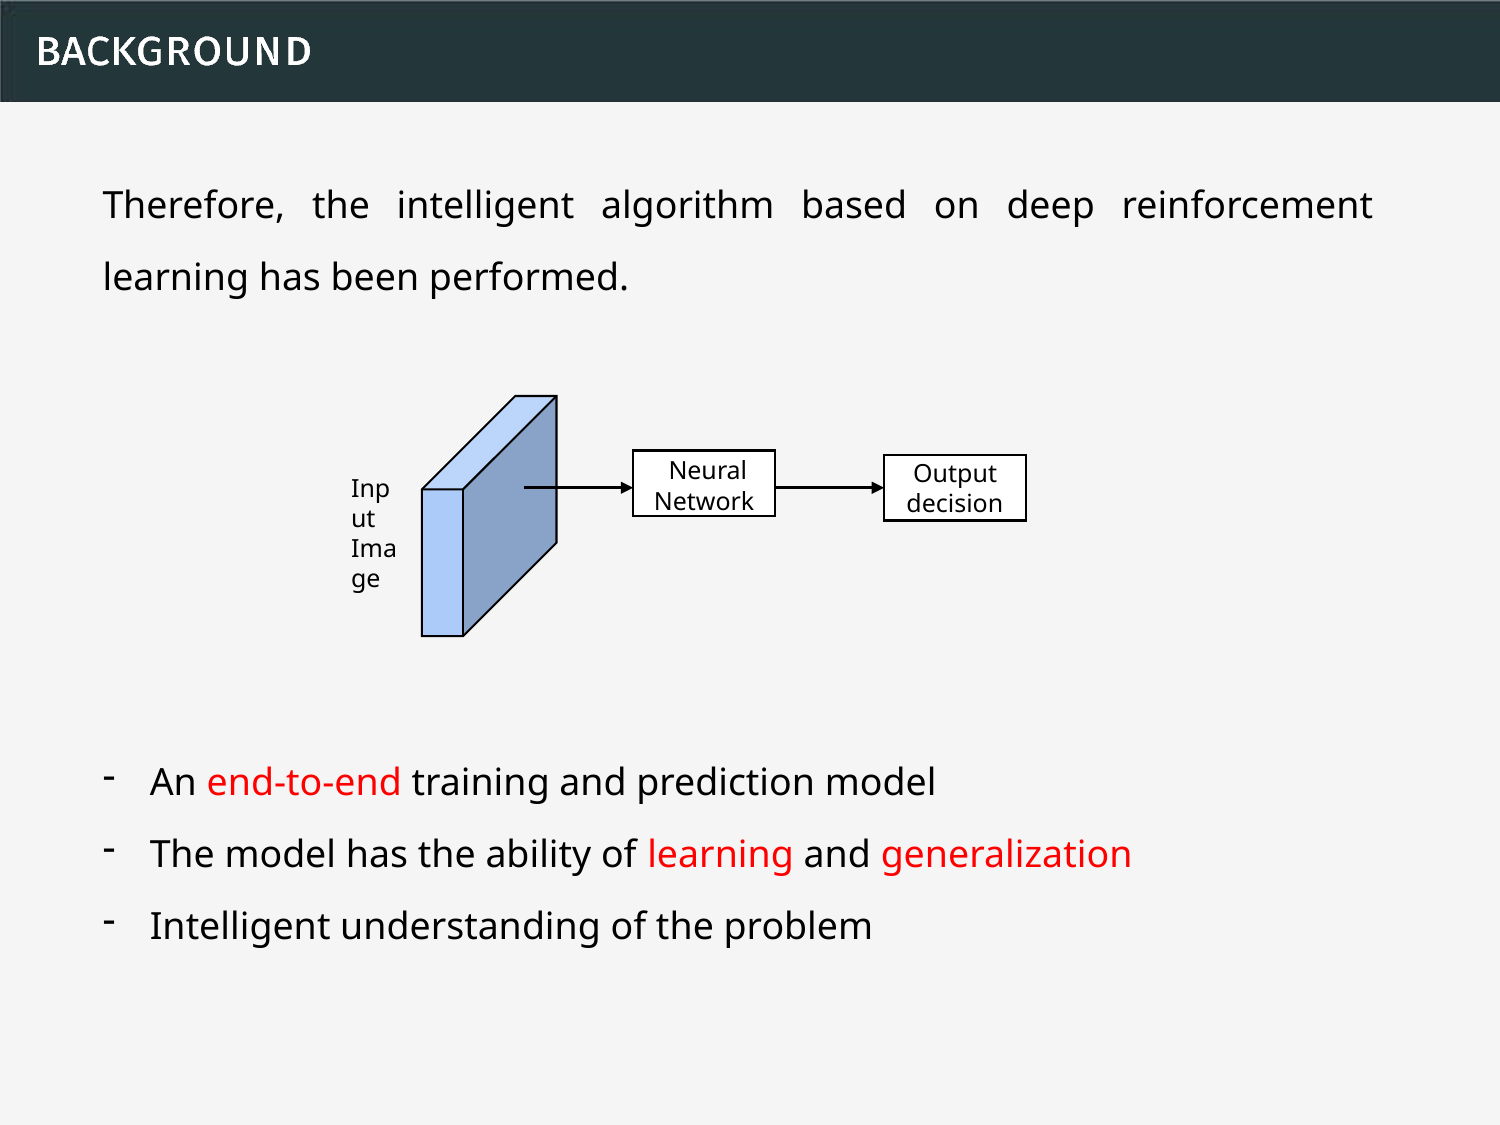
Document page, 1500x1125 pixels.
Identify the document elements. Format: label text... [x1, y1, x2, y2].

text_box [87, 562, 1475, 1095]
text_box An end-to-end training and prediction model The model has the ability of learning and generalization Intelligent understanding of the problem [88, 723, 1463, 955]
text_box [336, 395, 1027, 637]
text_box Therefore, the intelligent algorithm based on deep reinforcement learning has been performed. [87, 102, 1390, 378]
picture [0, 0, 1500, 102]
